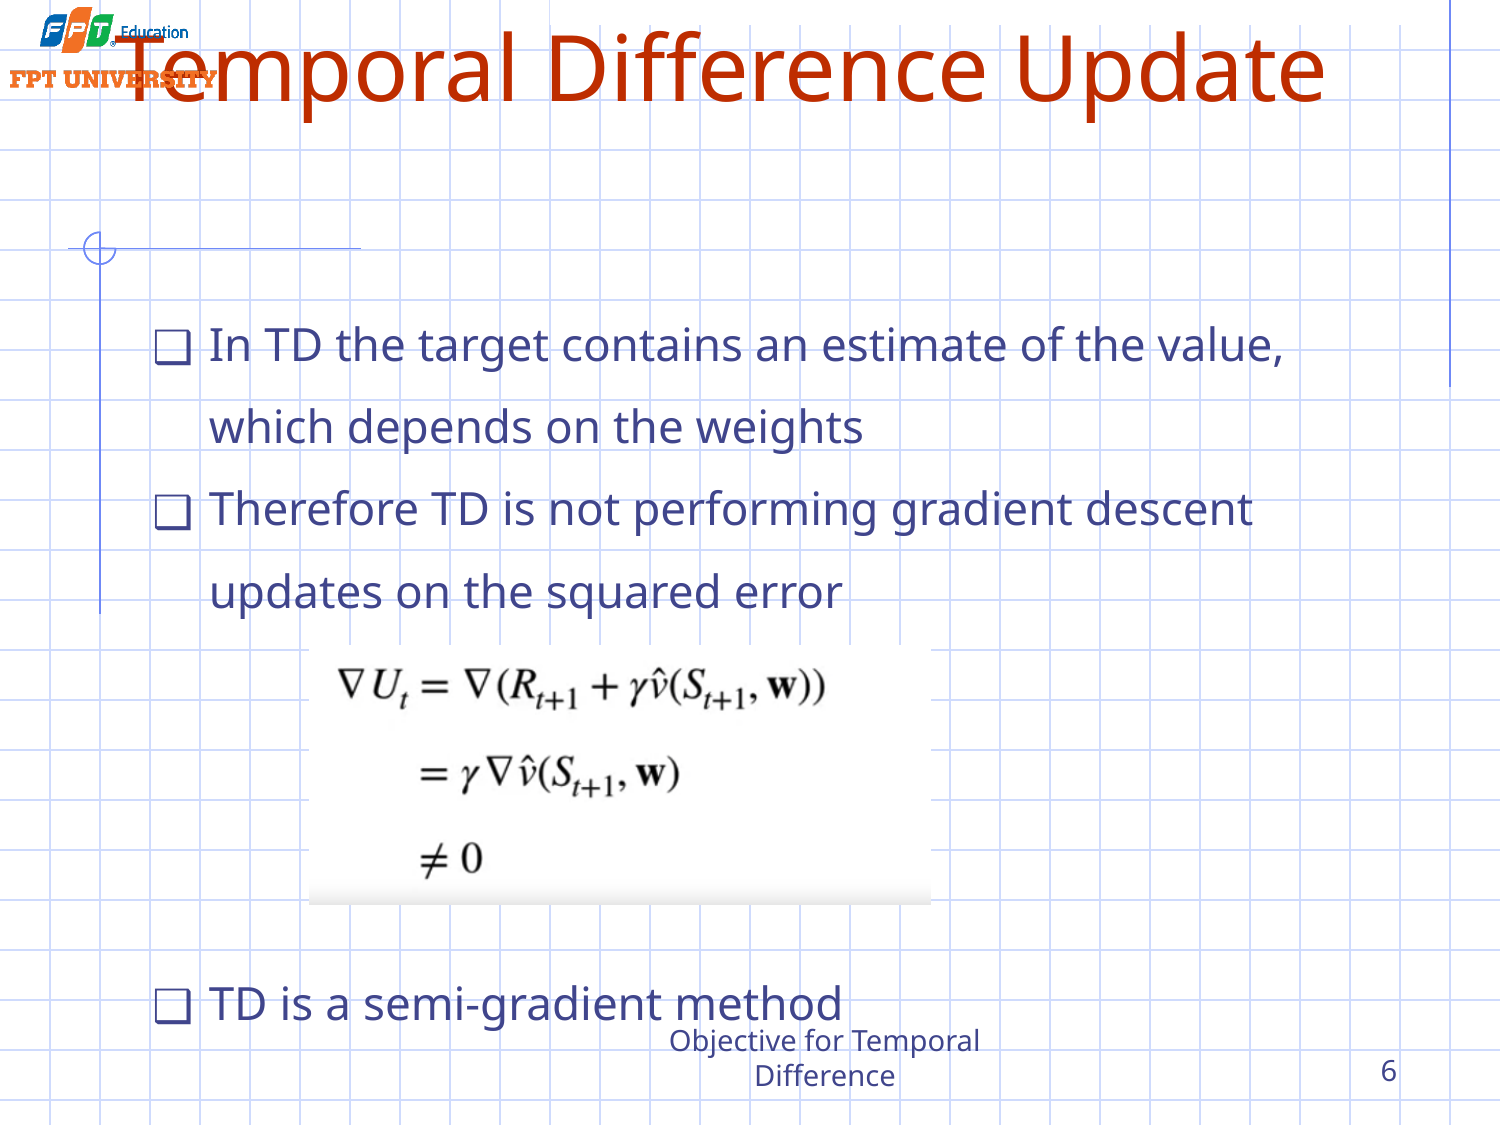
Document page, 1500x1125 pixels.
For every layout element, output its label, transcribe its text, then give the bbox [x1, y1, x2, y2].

picture [10, 6, 217, 88]
list In TD the target contains an estimate of the value, which depends on the weights Therefore TD is not performing gradient descent updates on the squared error TD is a semi-gradient method [137, 280, 1400, 988]
title Temporal Difference Update [99, 50, 1375, 238]
picture [308, 645, 931, 905]
text_box Objective for Temporal Difference [587, 1024, 1063, 1100]
text_box 6 [1099, 1024, 1413, 1100]
